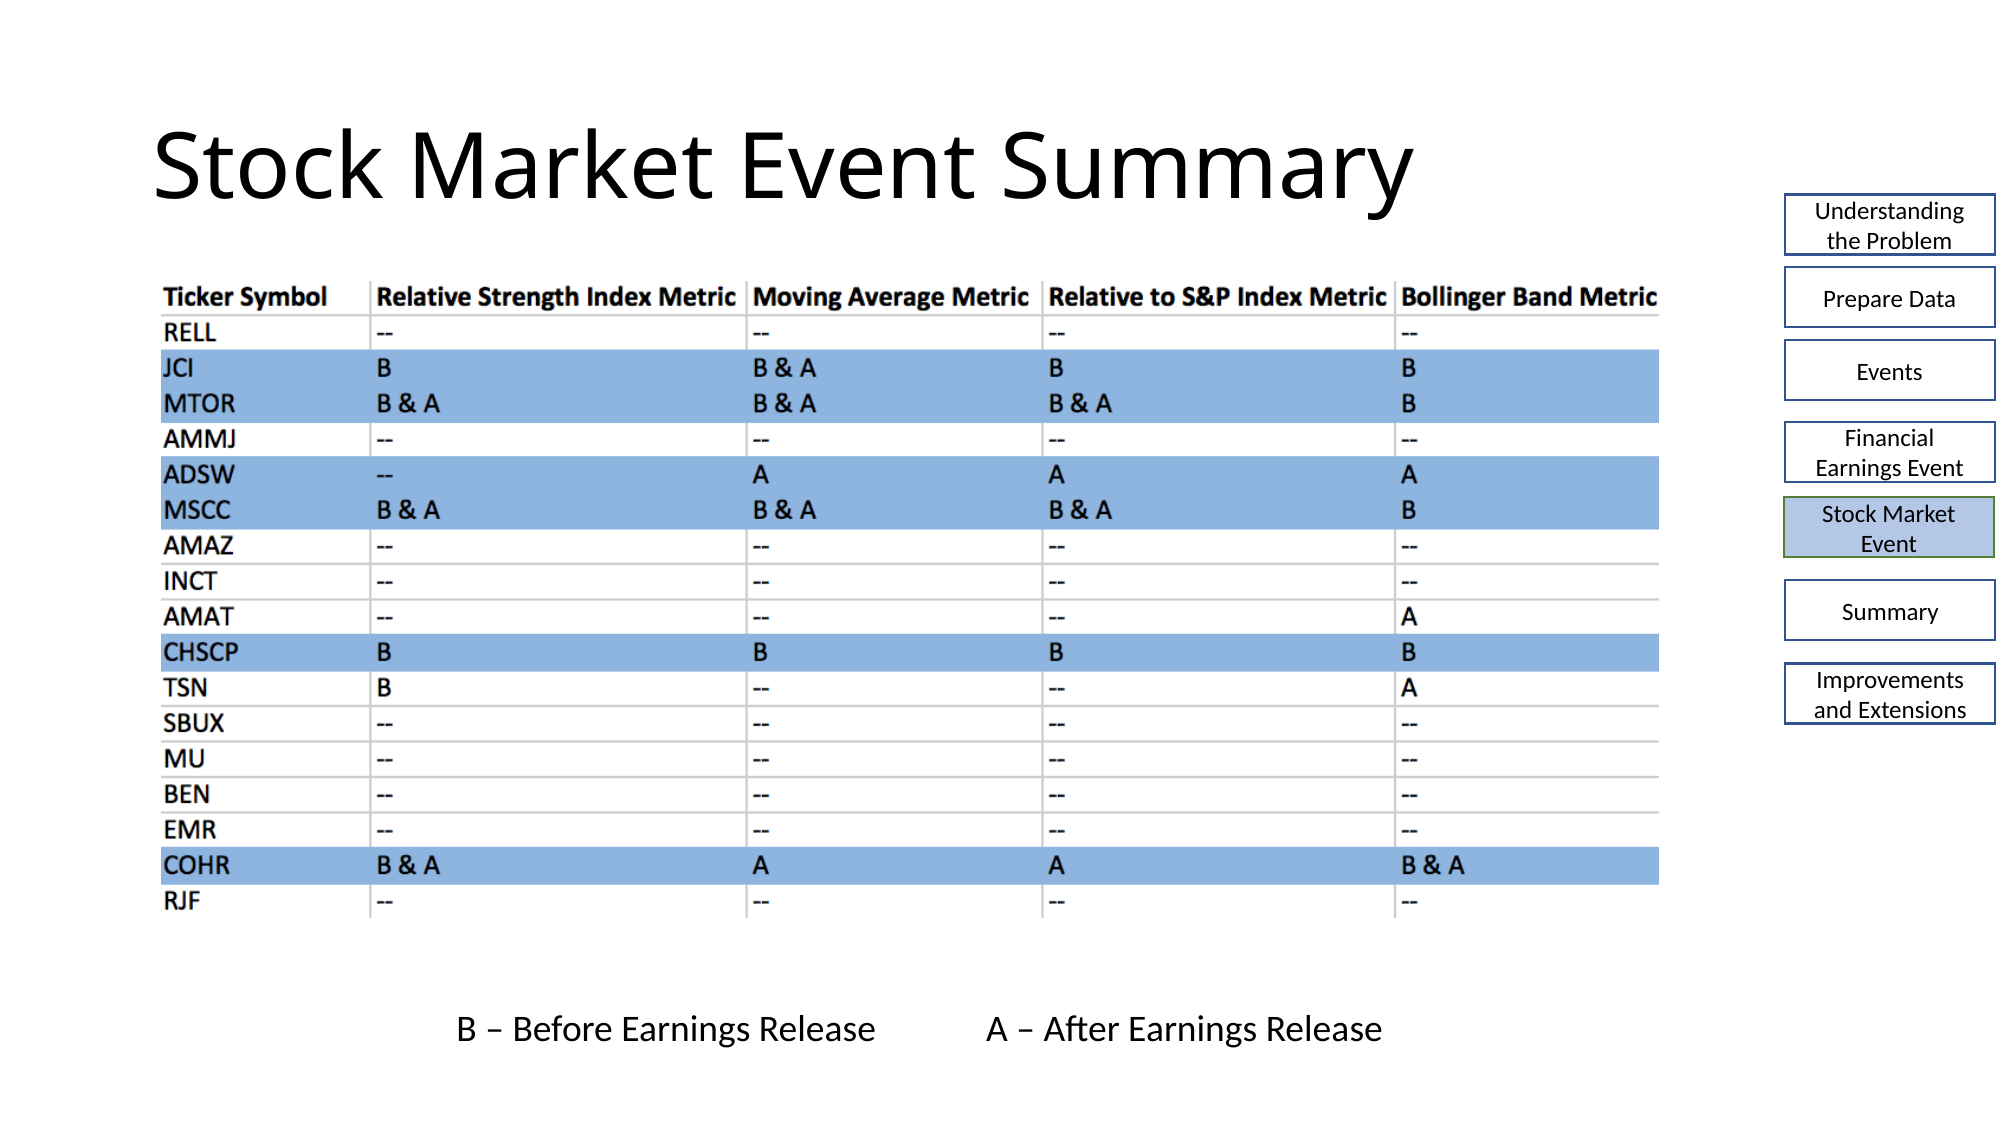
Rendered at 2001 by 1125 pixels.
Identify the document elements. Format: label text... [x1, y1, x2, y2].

text_box Understanding the Problem [1784, 193, 1996, 256]
text_box Events [1784, 339, 1996, 401]
text_box Stock Market Event [1783, 496, 1995, 558]
text_box Improvements and Extensions [1784, 662, 1996, 725]
title Stock Market Event Summary [137, 59, 1863, 278]
text_box Prepare Data [1784, 266, 1996, 328]
text_box Summary [1784, 579, 1996, 641]
text_box B – Before Earnings Release A – After Earnings Release [441, 996, 1400, 1057]
text_box Financial Earnings Event [1784, 421, 1996, 483]
picture [161, 281, 1659, 918]
